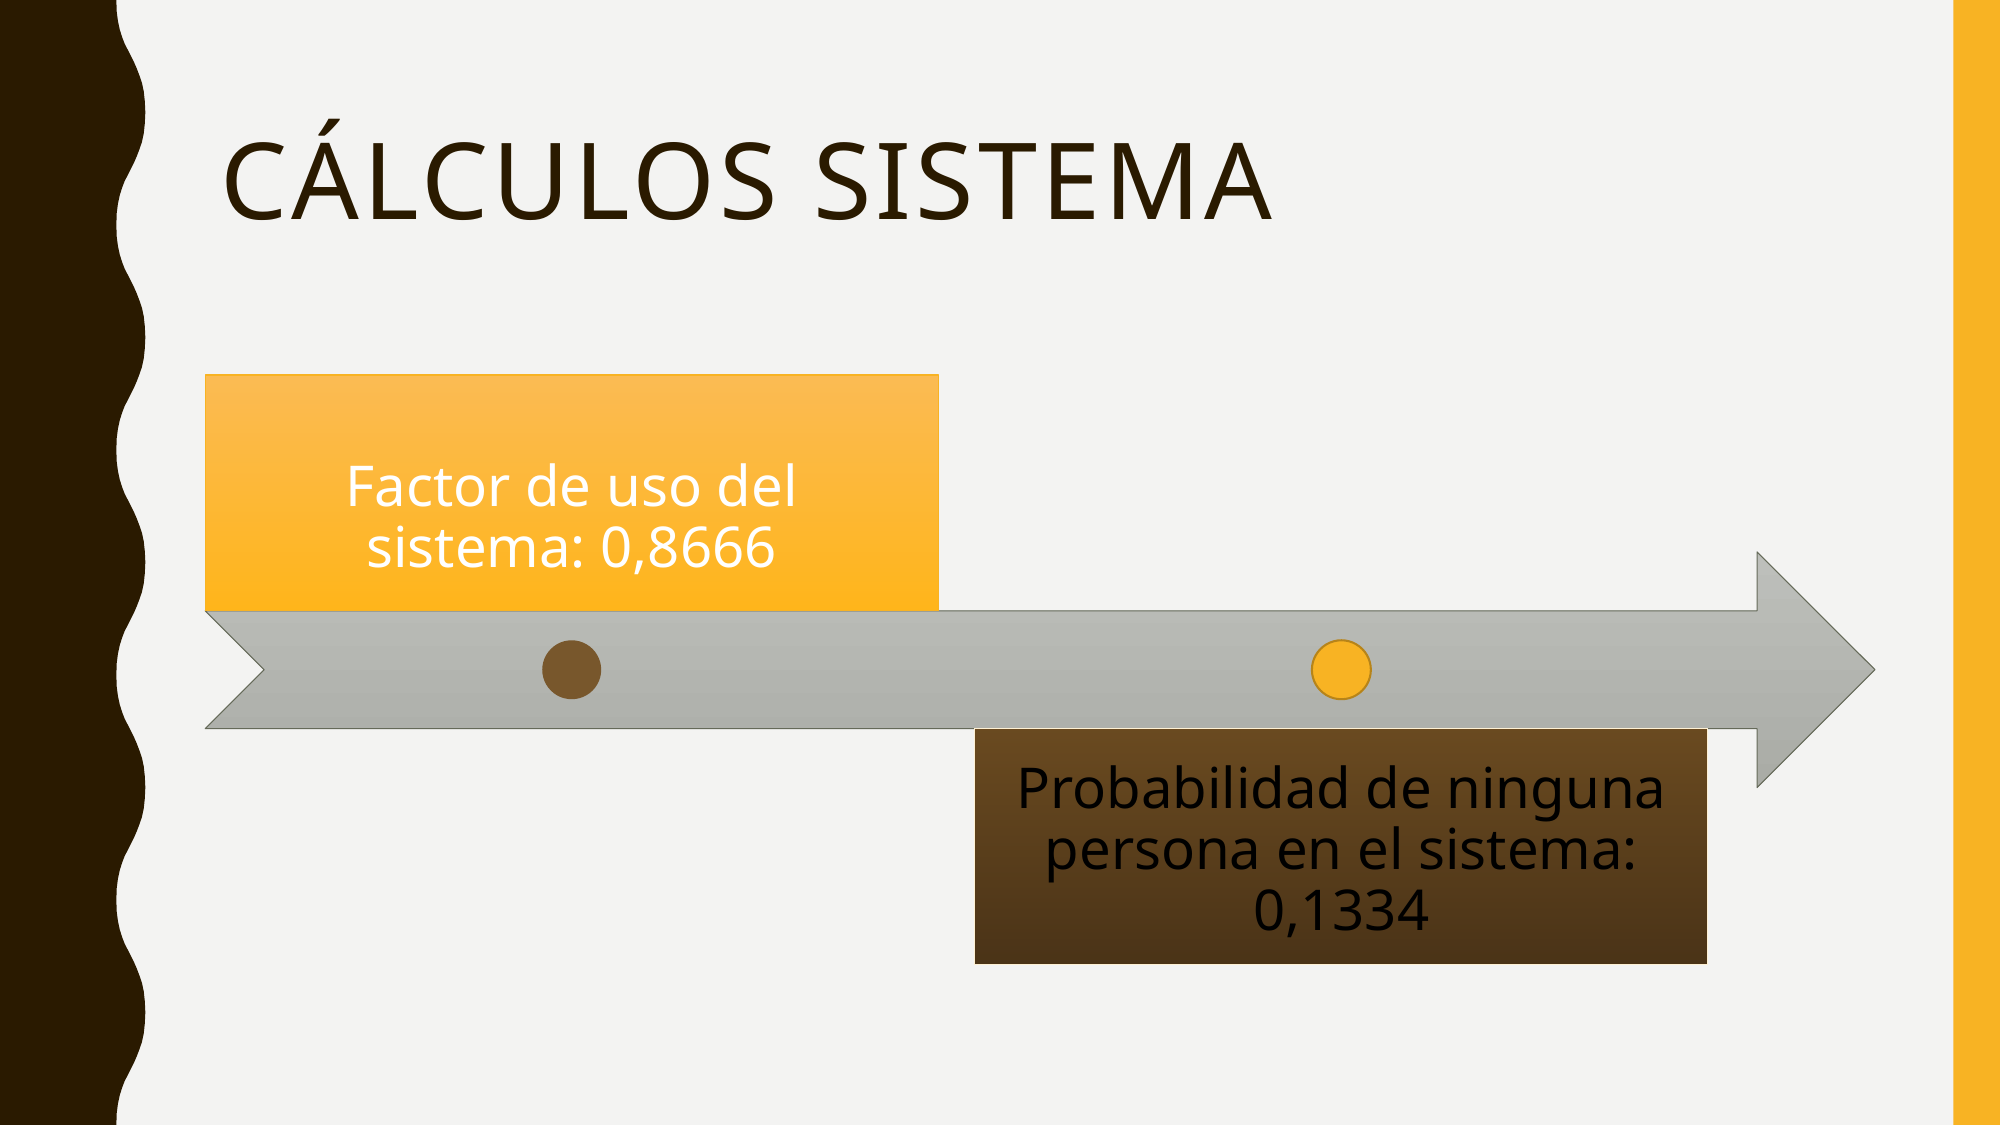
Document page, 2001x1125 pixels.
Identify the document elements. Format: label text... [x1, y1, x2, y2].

title Cálculos sistema [205, 62, 1875, 308]
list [205, 374, 1875, 965]
